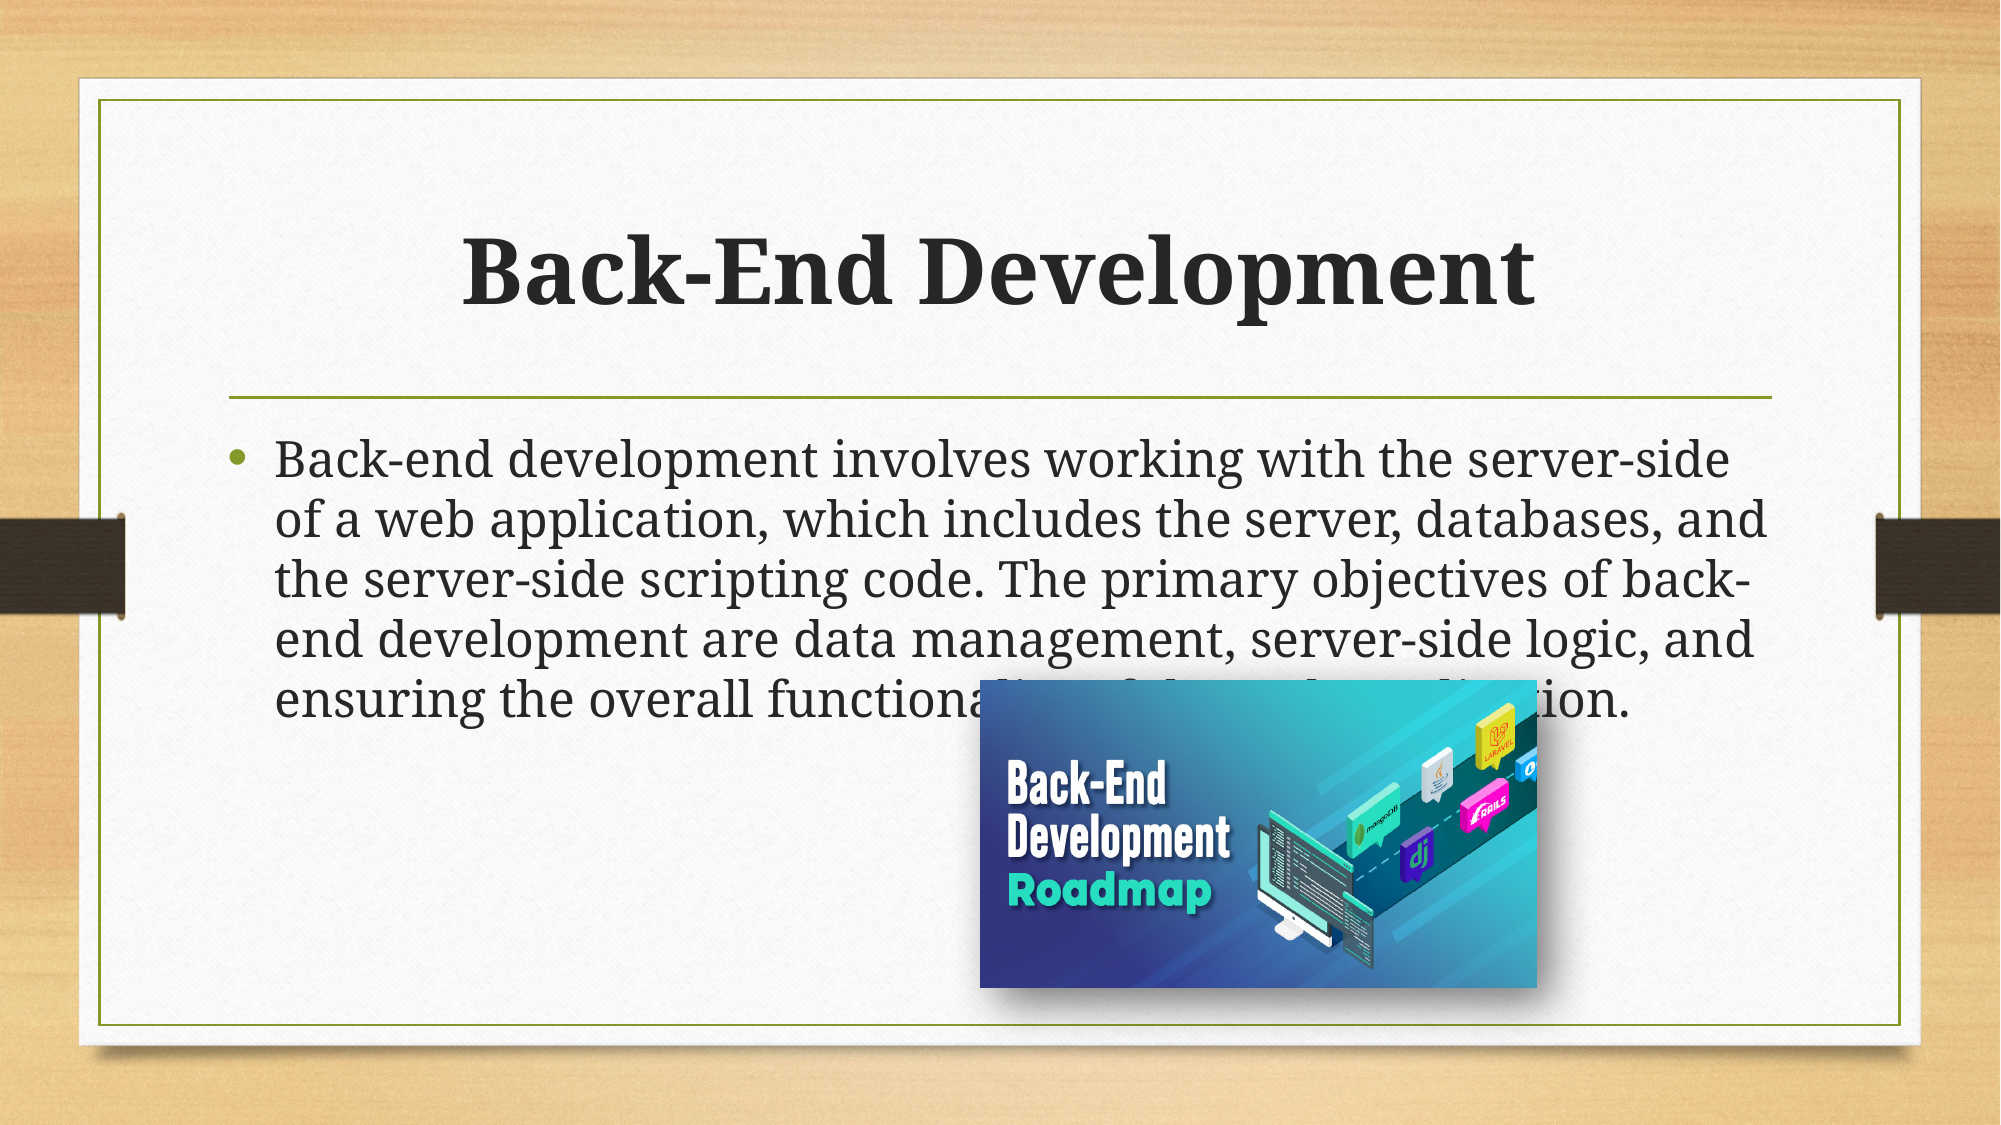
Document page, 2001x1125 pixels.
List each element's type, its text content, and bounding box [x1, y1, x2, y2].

list Back-end development involves working with the server-side of a web application, which includes the server, databases, and the server-side scripting code. The primary objectives of back-end development are data management, server-side logic, and ensuring the overall functionality of the web application. [212, 419, 1788, 964]
title Back-End Development [212, 161, 1788, 375]
picture [0, 0, 2001, 1125]
